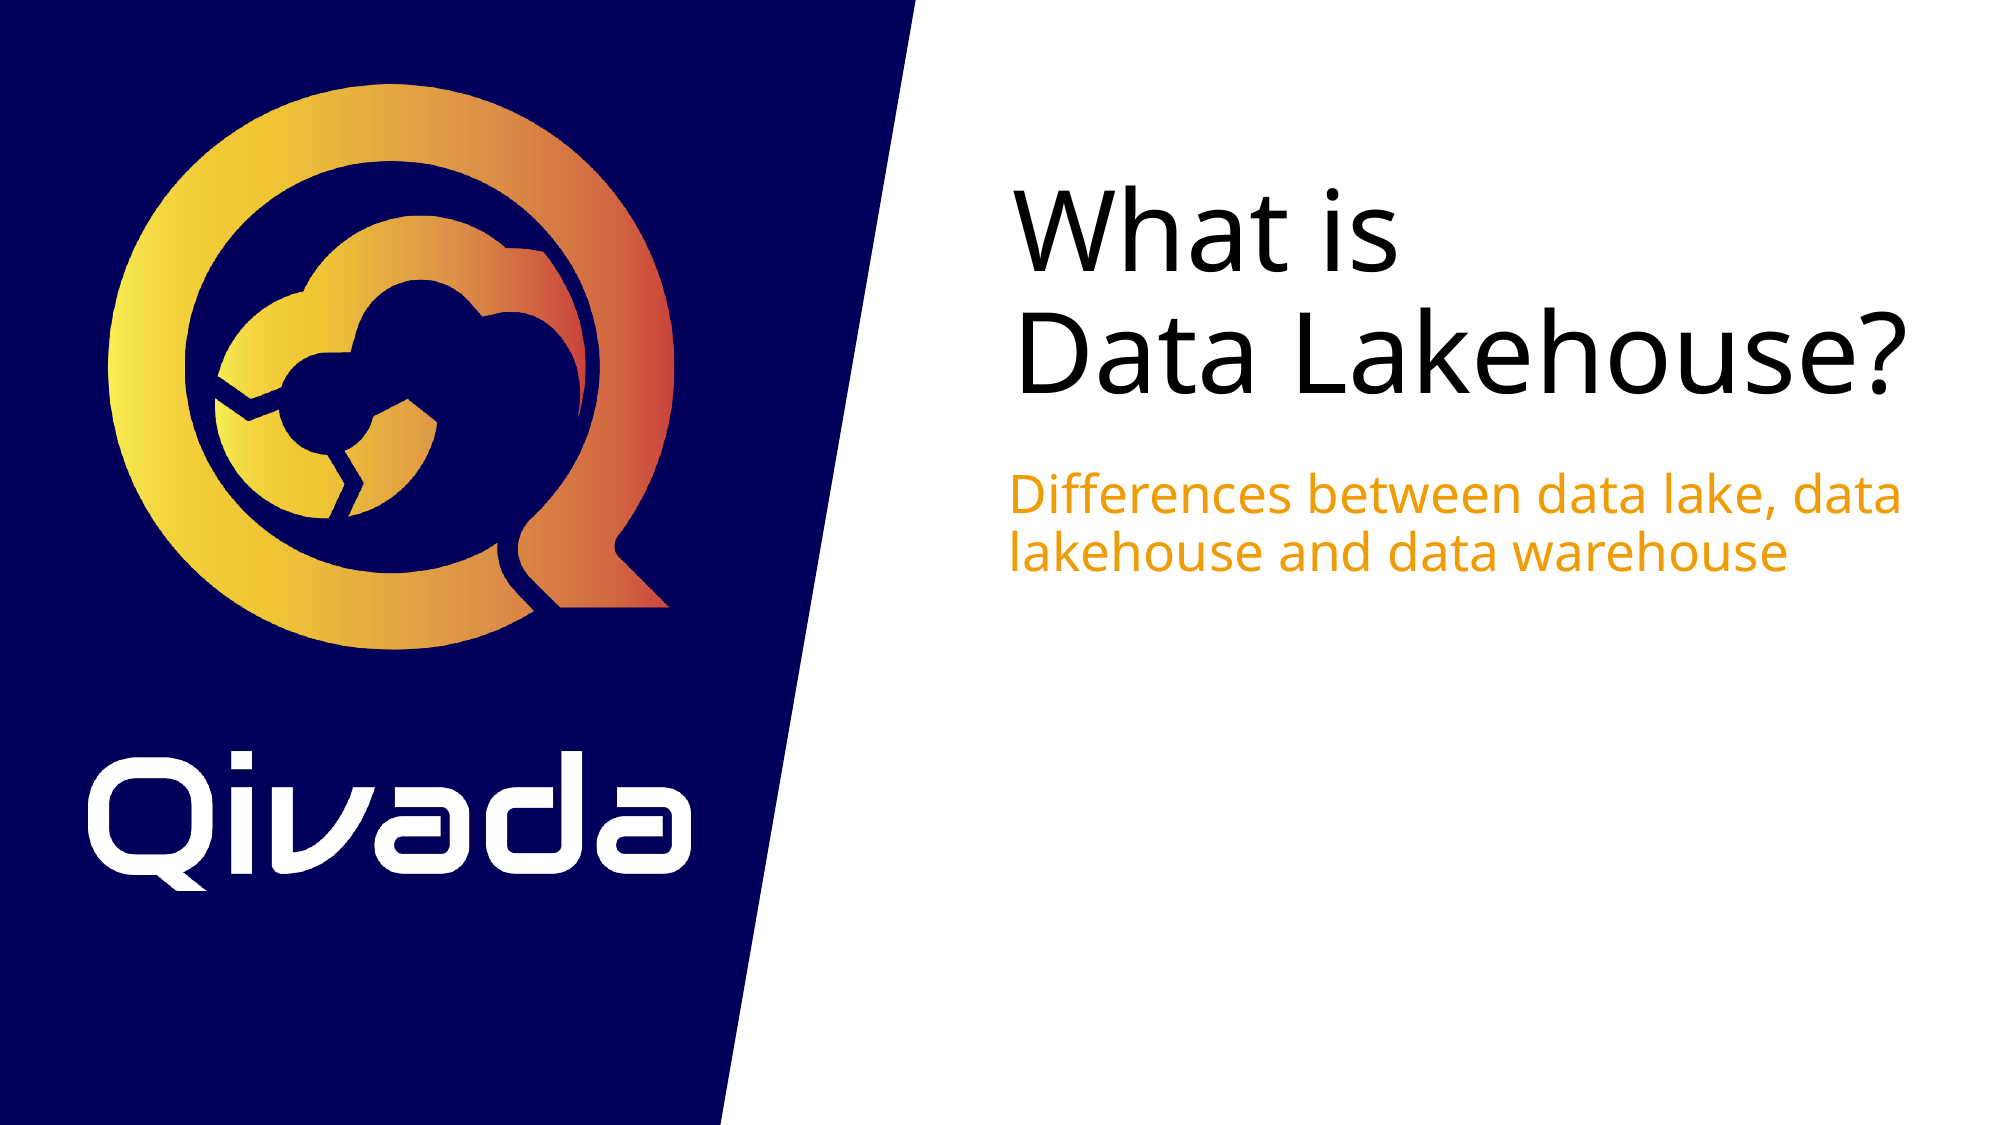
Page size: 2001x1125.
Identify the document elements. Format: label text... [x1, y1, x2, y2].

title What is Data Lakehouse? [997, 131, 1948, 460]
picture [88, 84, 691, 891]
list Differences between data lake, data lakehouse and data warehouse [994, 460, 1950, 593]
